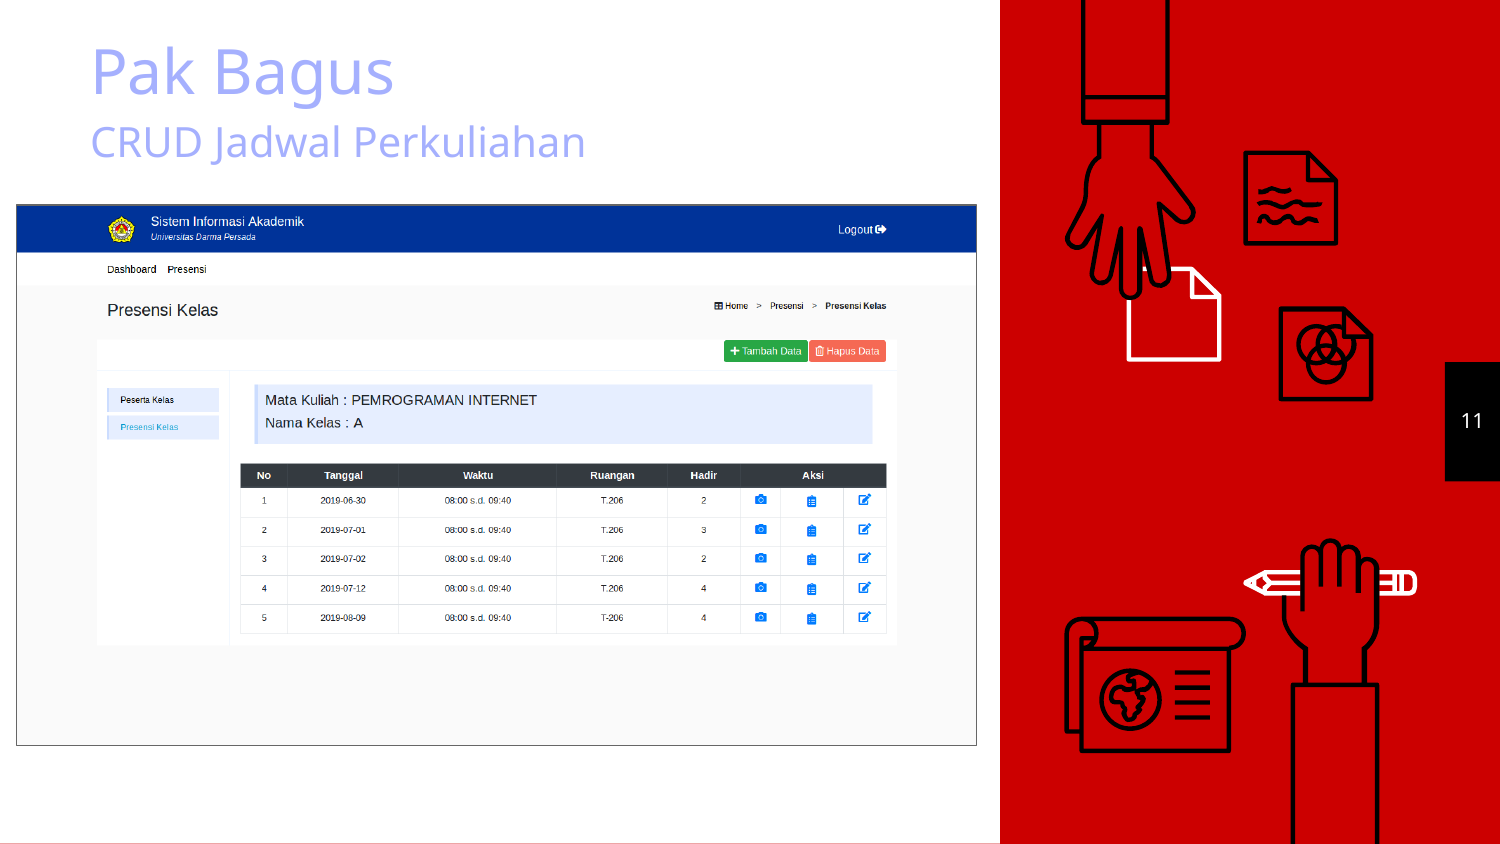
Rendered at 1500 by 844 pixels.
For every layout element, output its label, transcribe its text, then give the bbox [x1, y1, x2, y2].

picture [16, 205, 977, 746]
title Pak Bagus [75, 24, 918, 111]
title CRUD Jadwal Perkuliahan [75, 111, 918, 181]
slide_number ‹#› [1444, 362, 1500, 482]
